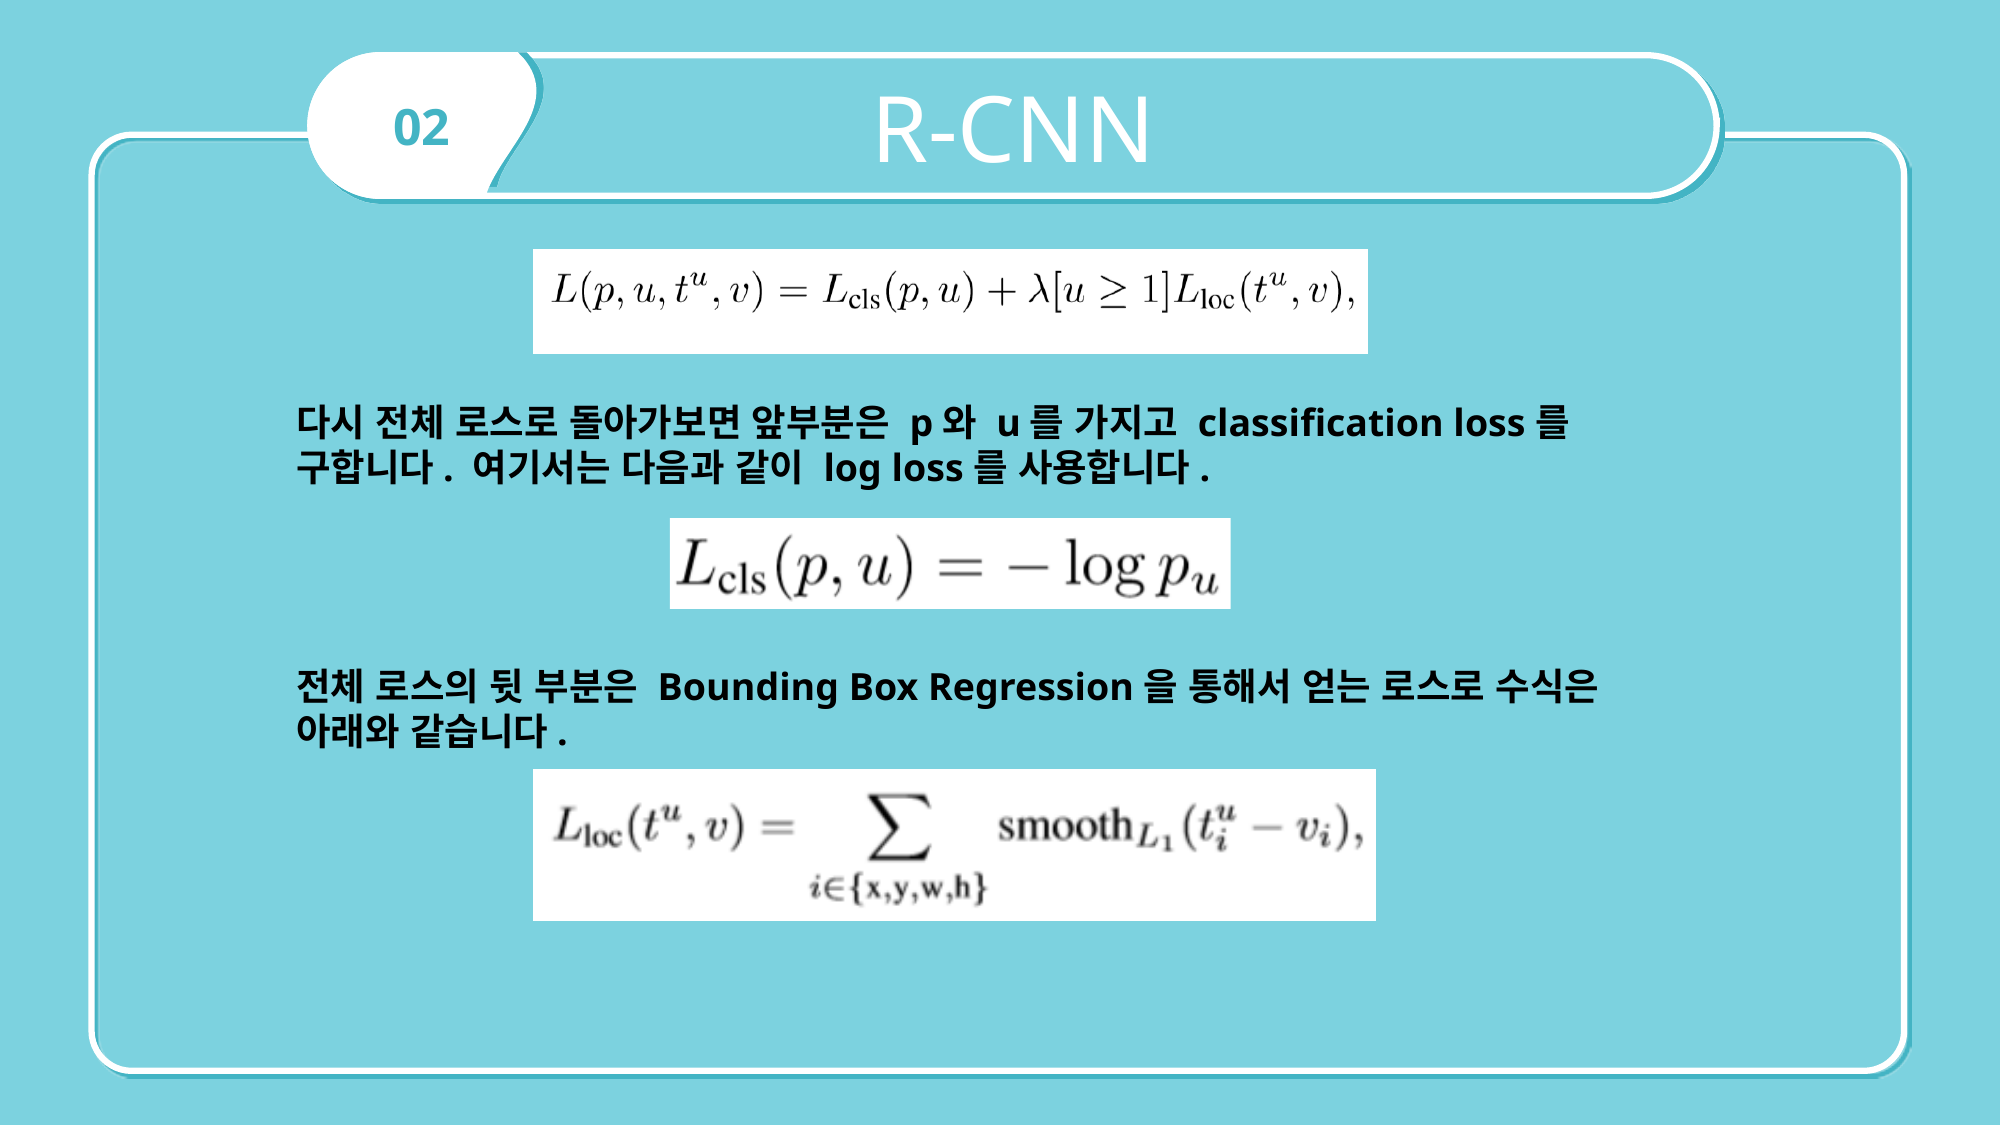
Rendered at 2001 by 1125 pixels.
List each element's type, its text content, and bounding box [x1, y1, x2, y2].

text_box 다시 전체 로스로 돌아가보면 앞부분은 p와 u를 가지고 classification loss를 구합니다. 여기서는 다음과 같이 log loss를 사용합니다. [281, 391, 1688, 496]
text_box 02 [309, 54, 535, 197]
picture [533, 769, 1376, 922]
text_box R-CNN [484, 54, 1718, 197]
picture [533, 249, 1368, 354]
text_box 전체 로스의 뒷 부분은 Bounding Box Regression을 통해서 얻는 로스로 수식은 아래와 같습니다. [281, 656, 1715, 761]
text_box [90, 133, 1906, 1072]
picture [669, 518, 1231, 609]
